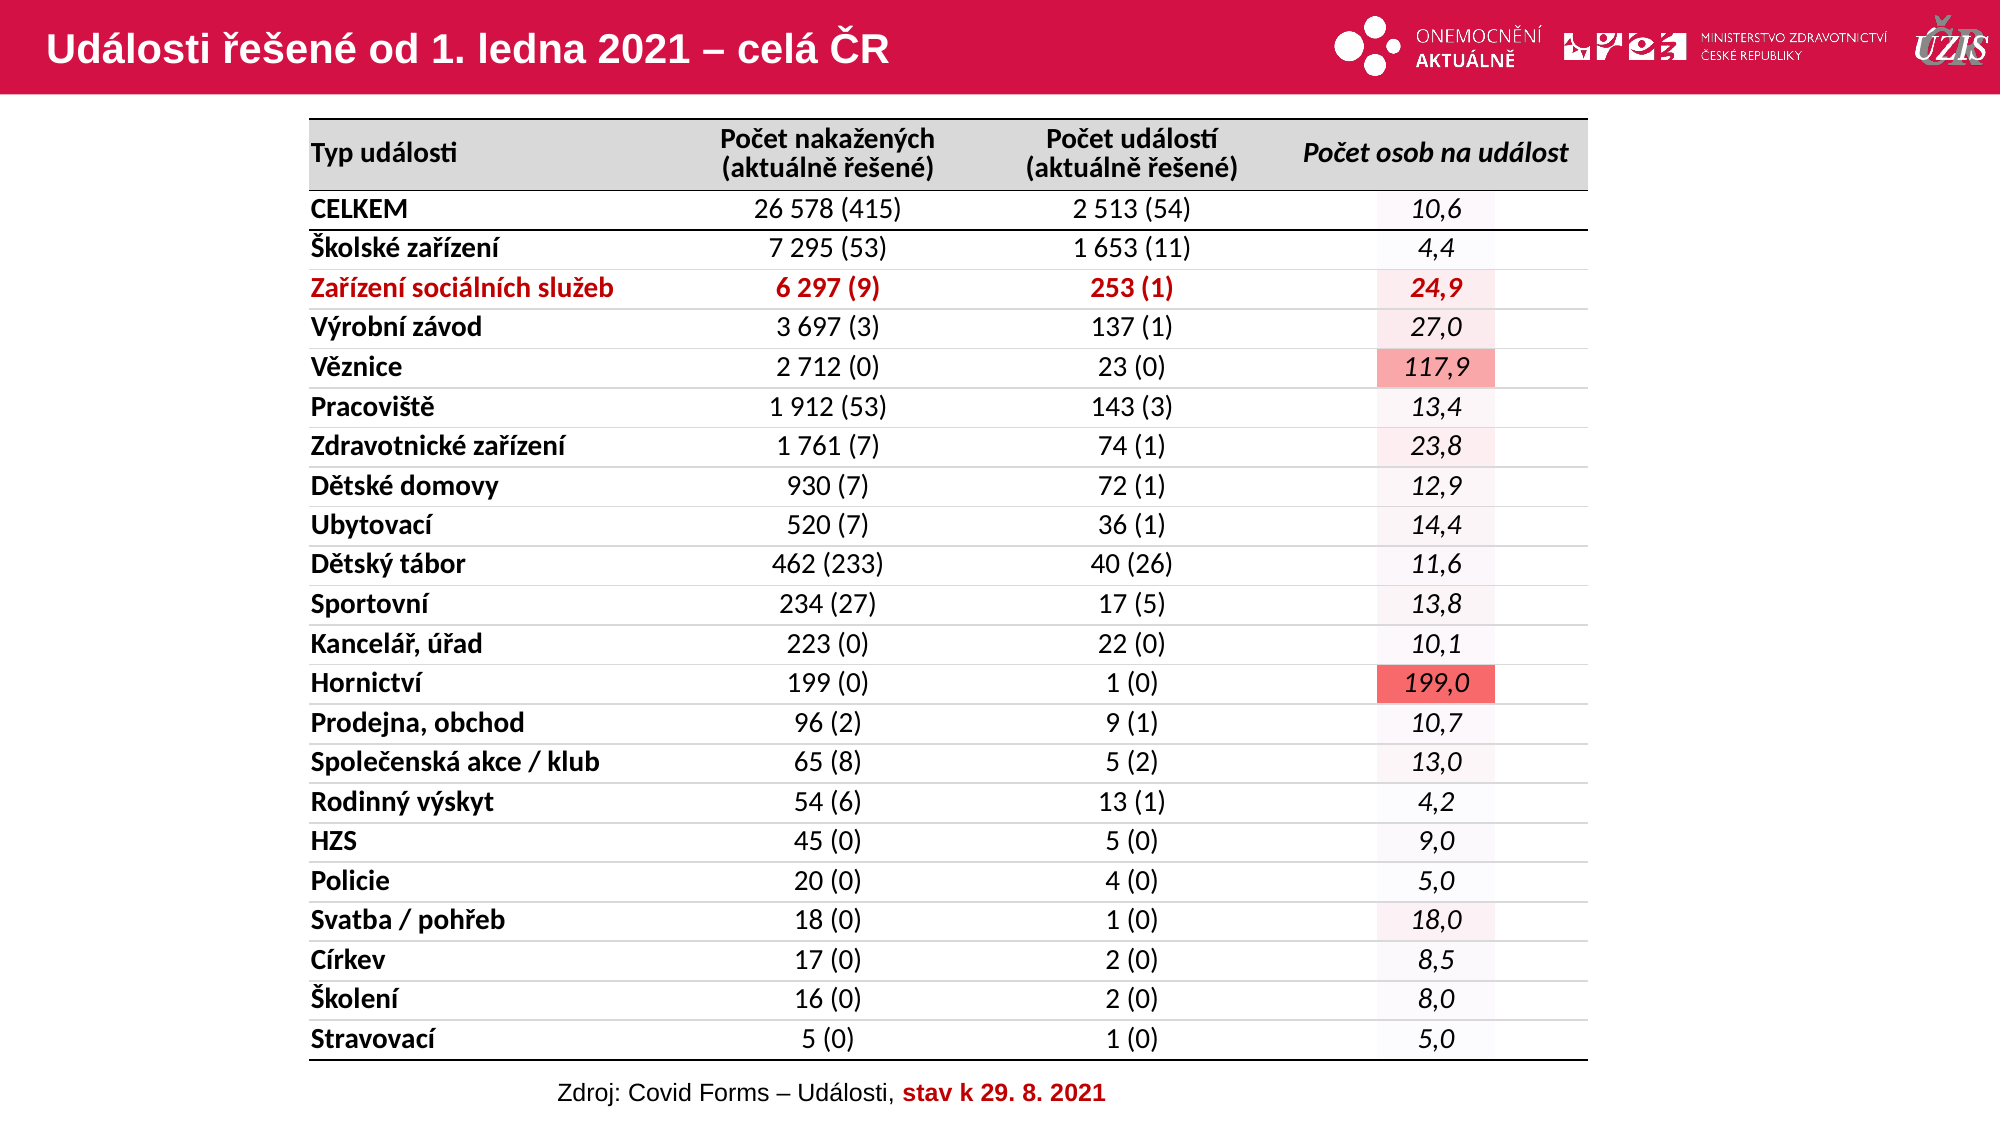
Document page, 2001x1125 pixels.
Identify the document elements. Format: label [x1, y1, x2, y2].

picture [1334, 16, 1542, 76]
table_cell [309, 428, 1588, 466]
table_cell [309, 626, 1588, 664]
table_cell [309, 310, 1588, 348]
table_cell [309, 468, 1588, 506]
table_cell [309, 586, 1588, 624]
table_cell [309, 942, 1588, 980]
table_cell [309, 665, 1588, 703]
table_cell [309, 191, 1588, 229]
table_cell [309, 705, 1588, 743]
table_cell [309, 784, 1588, 822]
table_cell [309, 745, 1588, 782]
picture [1915, 15, 1989, 66]
table_cell [309, 349, 1588, 387]
table_cell [309, 547, 1588, 585]
title [31, 2, 1251, 98]
table_cell [309, 982, 1588, 1019]
table_cell [309, 507, 1588, 545]
table_cell [309, 824, 1588, 861]
table_cell [309, 1021, 1588, 1059]
table_cell [309, 389, 1588, 427]
table_cell [309, 231, 1588, 269]
table_header [309, 120, 1588, 190]
table_cell [309, 863, 1588, 901]
table_cell [309, 903, 1588, 940]
table_cell [309, 270, 1588, 308]
picture [1563, 31, 1888, 60]
text_box [309, 1068, 1355, 1114]
